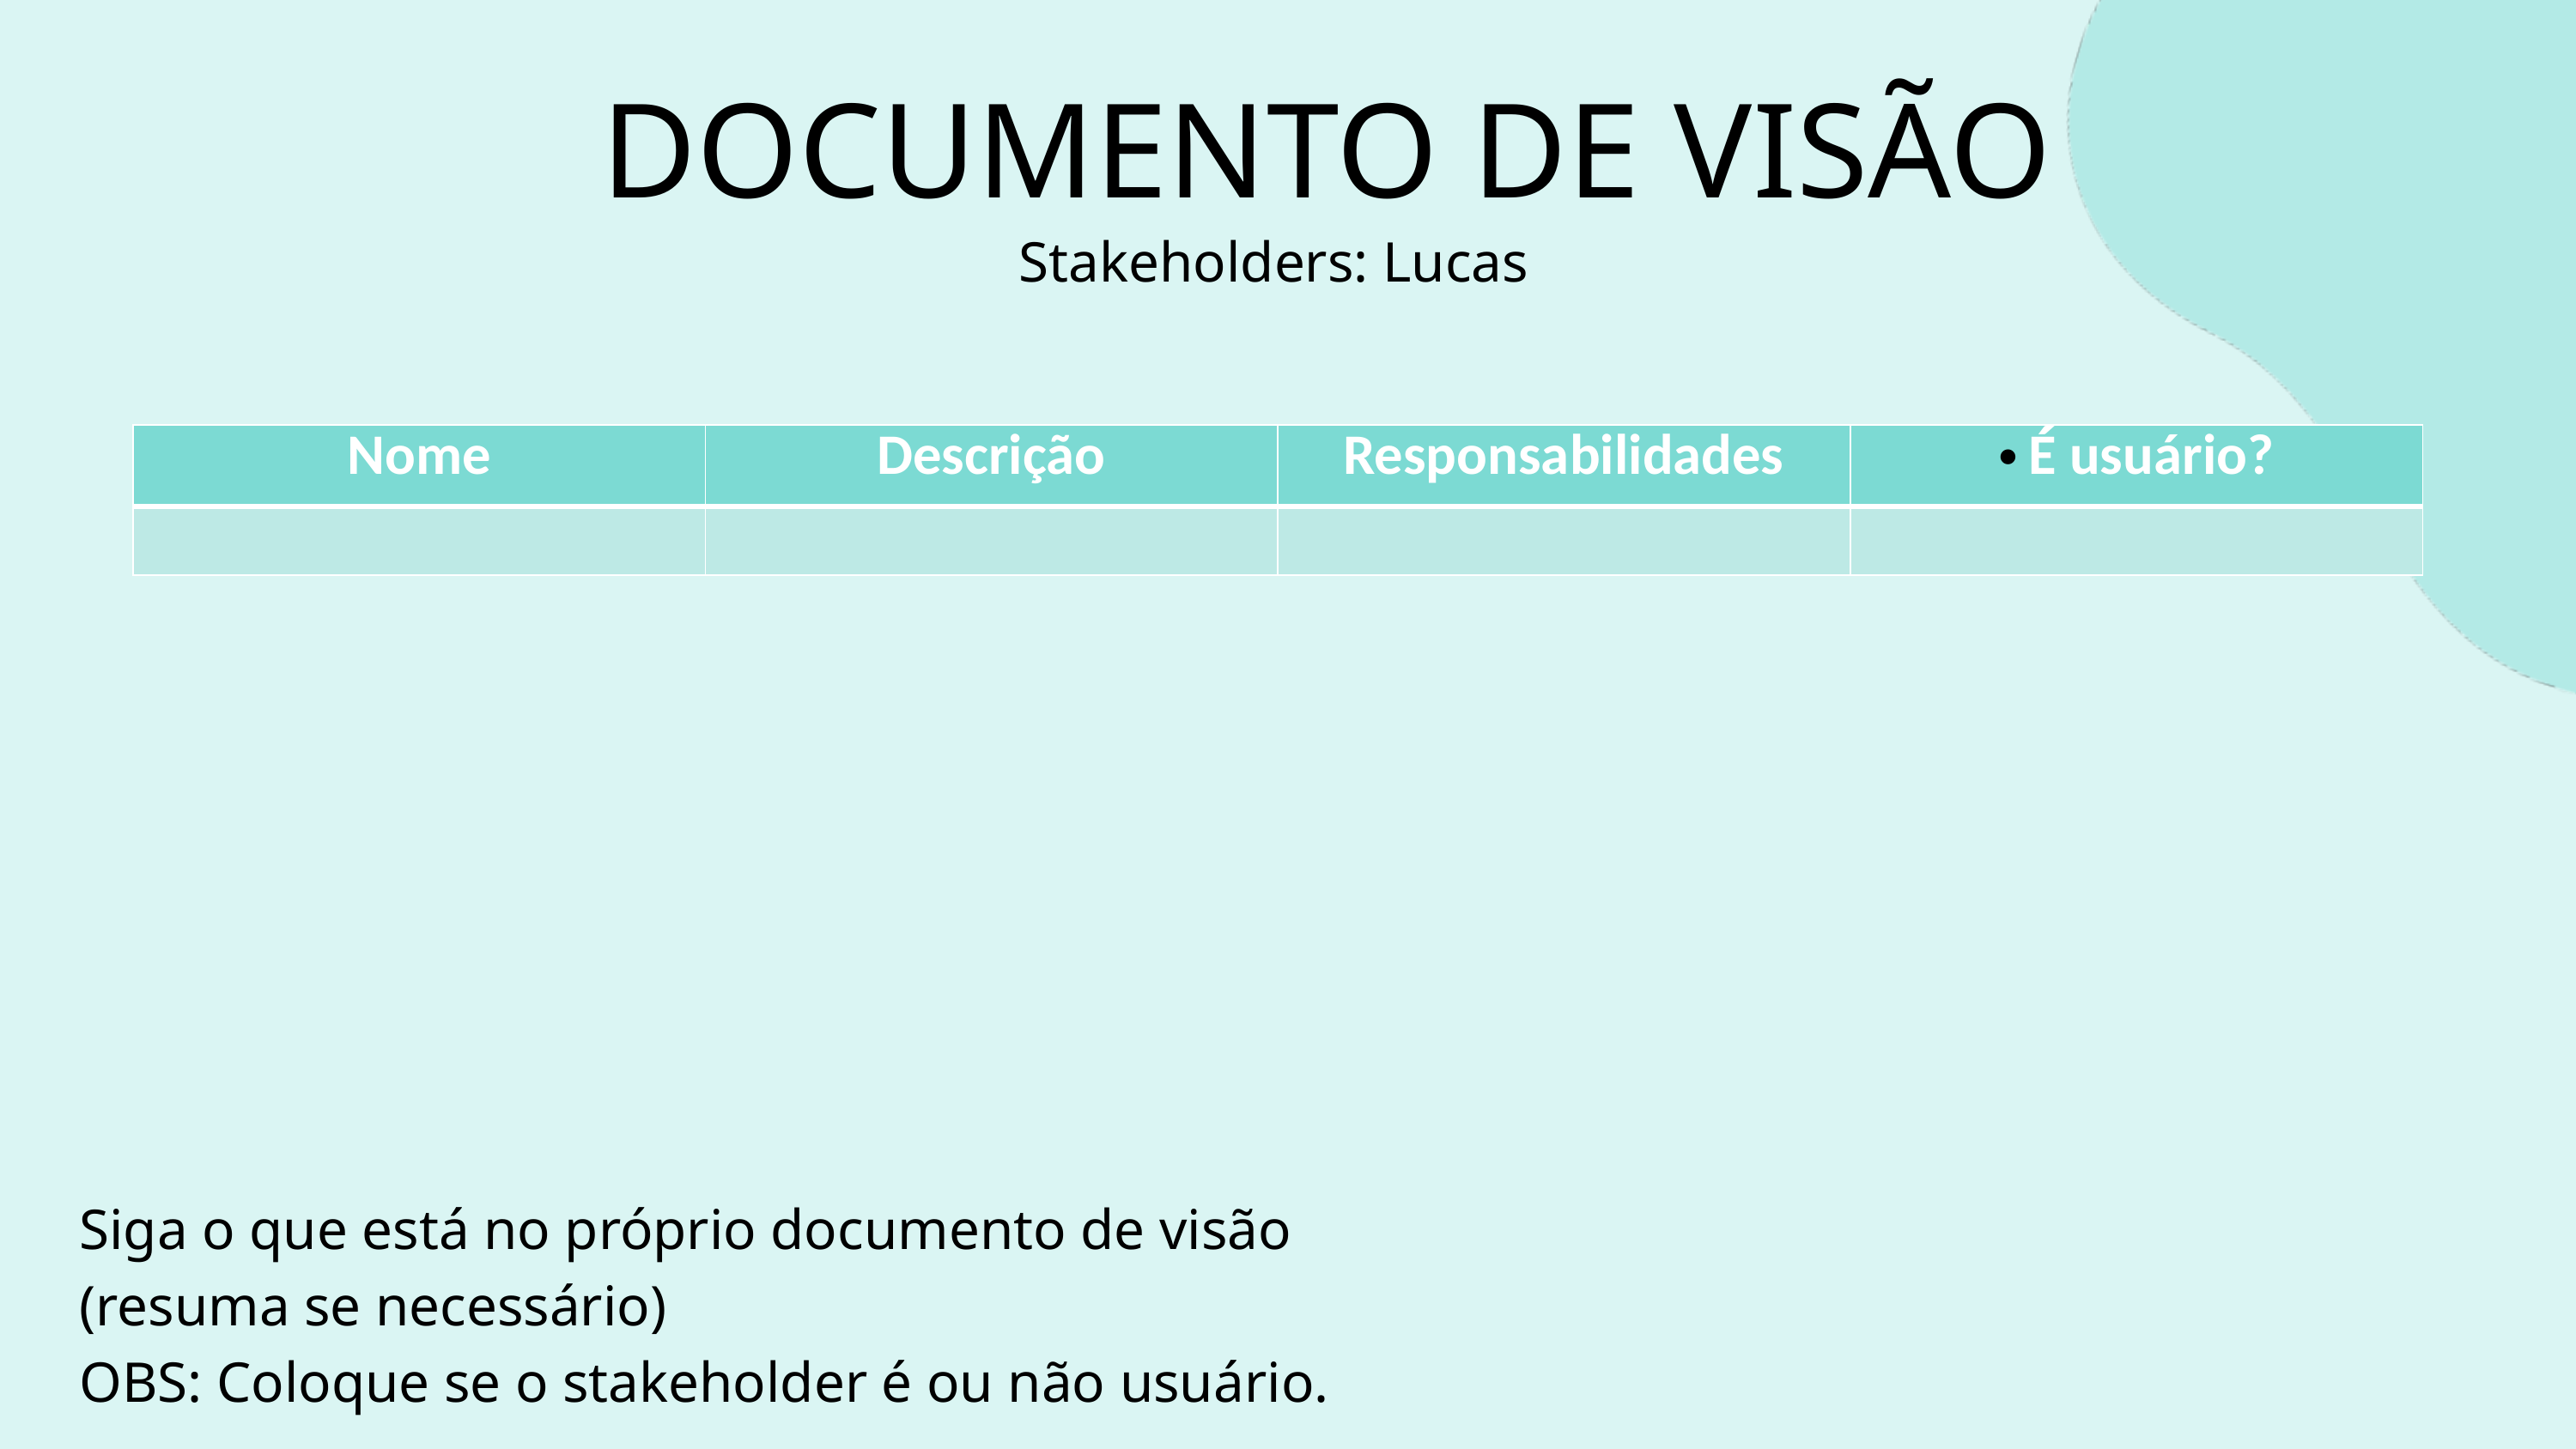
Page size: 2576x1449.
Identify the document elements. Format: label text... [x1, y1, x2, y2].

table_header Nome [134, 426, 705, 504]
table_header Responsabilidades [1279, 426, 1850, 504]
picture [1866, 0, 2576, 787]
table_cell [706, 509, 1277, 574]
text_box Stakeholders: Lucas [460, 216, 1969, 294]
table_header É usuário? [1851, 426, 2008, 504]
table_cell [1851, 509, 2008, 574]
table_cell [1279, 509, 1850, 574]
text_box Siga o que está no próprio documento de visão (resuma se necessário) OBS: Coloque se o stakeholder é ou não usuário. [79, 1184, 1421, 1414]
table_header Descrição [706, 426, 1277, 504]
text_box DOCUMENTO DE VISÃO [144, 67, 2008, 224]
table_cell [134, 509, 705, 574]
